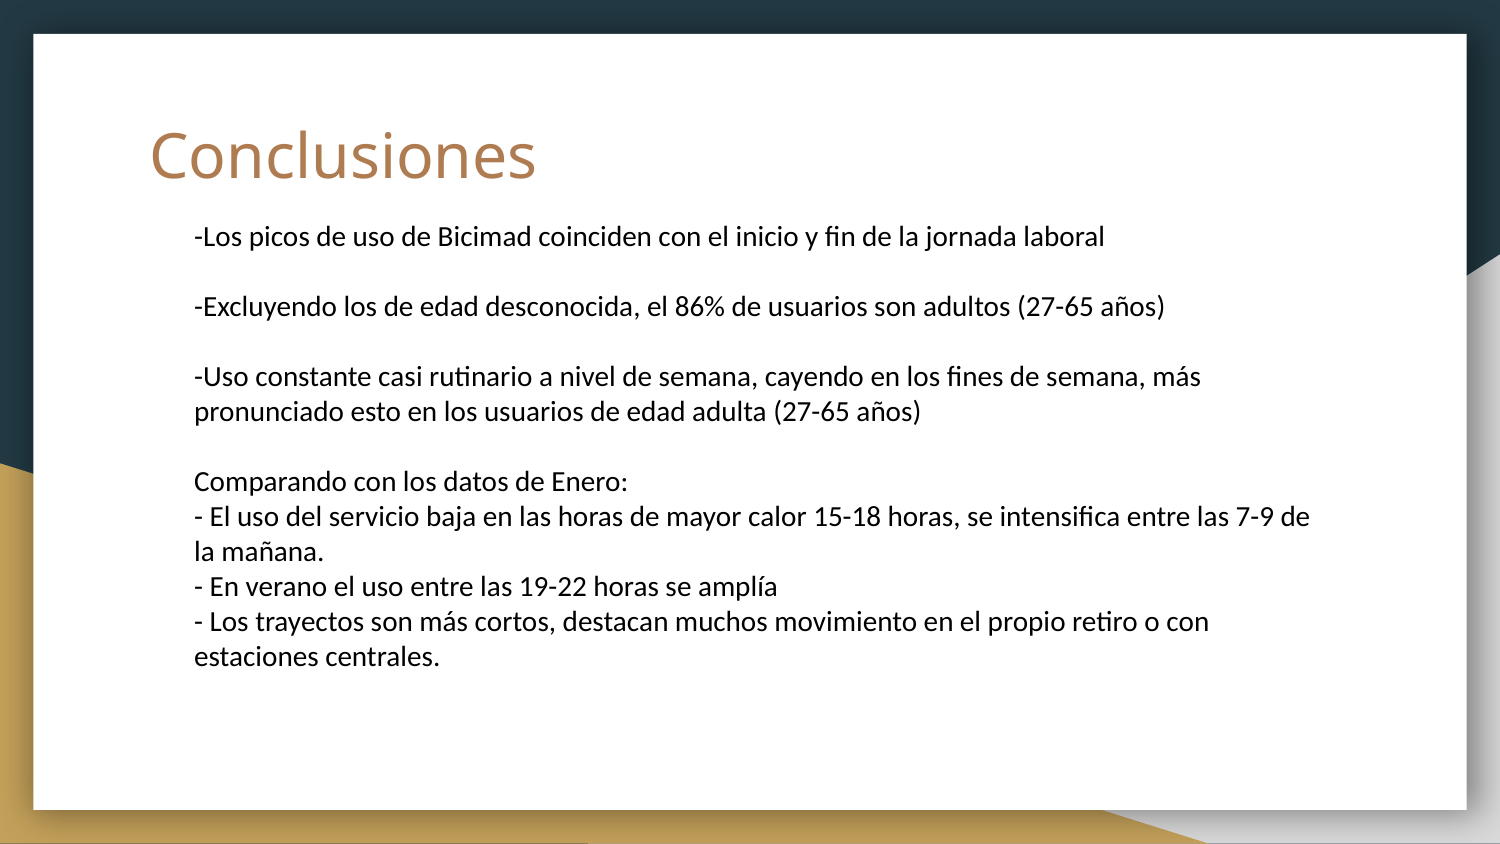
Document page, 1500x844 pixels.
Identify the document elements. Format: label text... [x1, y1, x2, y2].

text_box -Los picos de uso de Bicimad coinciden con el inicio y fin de la jornada laboral -Excluyendo los de edad desconocida, el 86% de usuarios son adultos (27-65 años) -Uso constante casi rutinario a nivel de semana, cayendo en los fines de semana, más pronunciado esto en los usuarios de edad adulta (27-65 años) Comparando con los datos de Enero: - El uso del servicio baja en las horas de mayor calor 15-18 horas, se intensifica entre las 7-9 de la mañana. - En verano el uso entre las 19-22 horas se amplía - Los trayectos son más cortos, destacan muchos movimiento en el propio retiro o con estaciones centrales. [179, 202, 1341, 735]
title Conclusiones [134, 100, 1366, 258]
